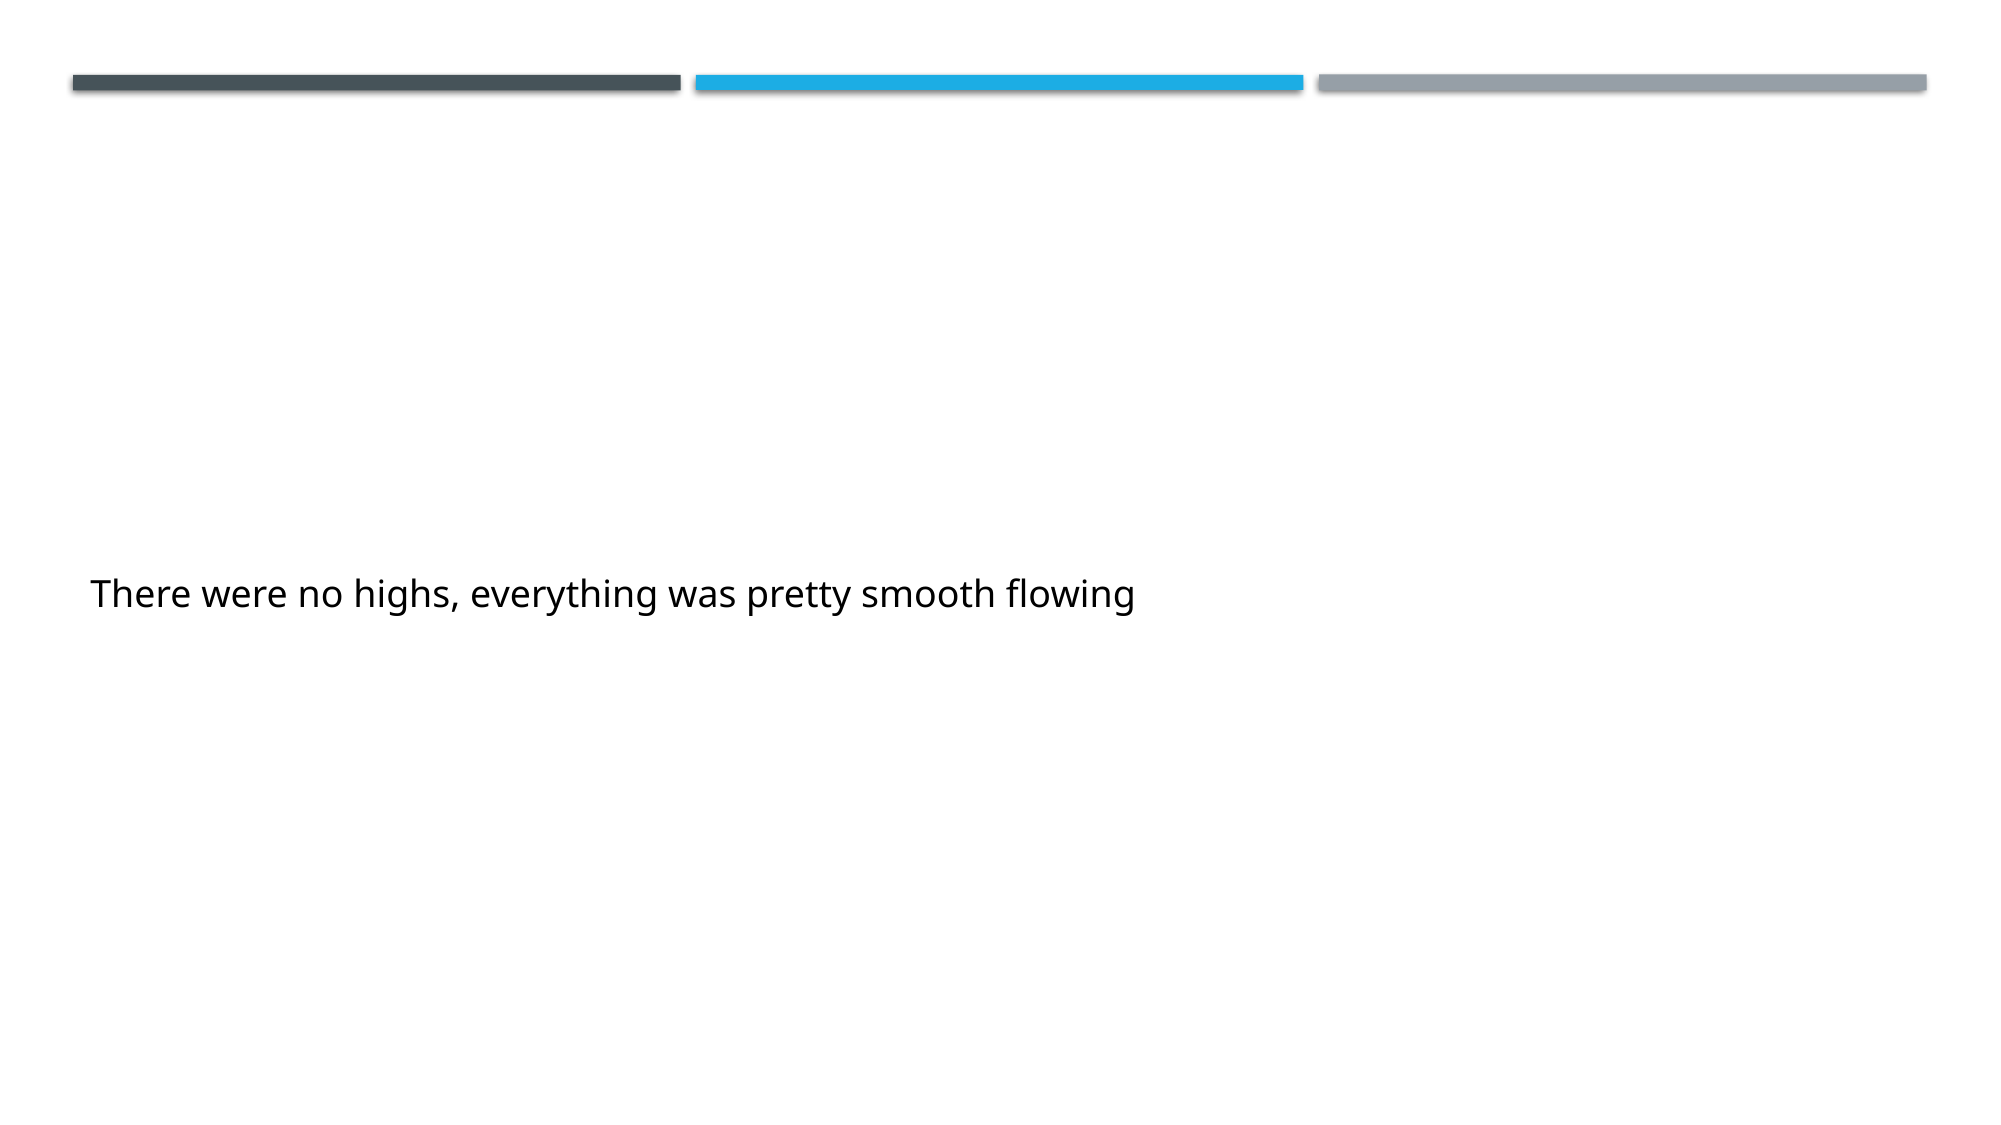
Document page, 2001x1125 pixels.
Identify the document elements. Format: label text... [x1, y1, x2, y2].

text_box There were no highs, everything was pretty smooth flowing [75, 562, 1925, 623]
